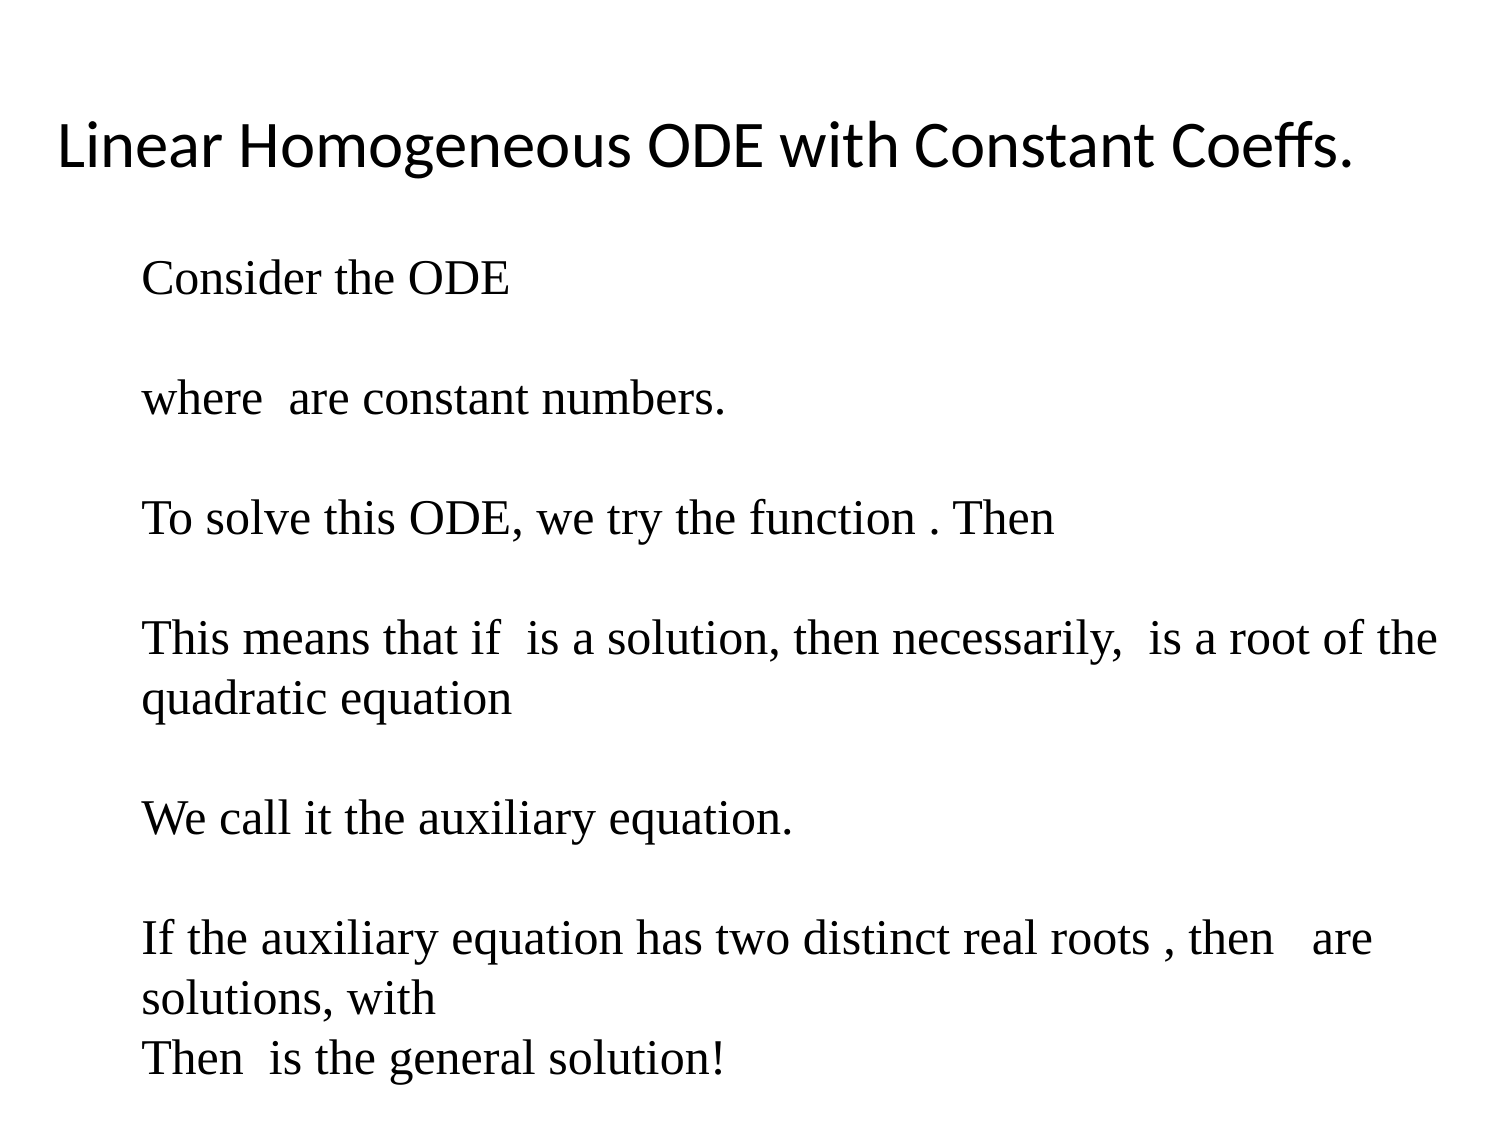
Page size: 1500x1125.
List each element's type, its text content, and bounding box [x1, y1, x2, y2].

text_box Linear Homogeneous ODE with Constant Coeffs. [42, 93, 1404, 188]
